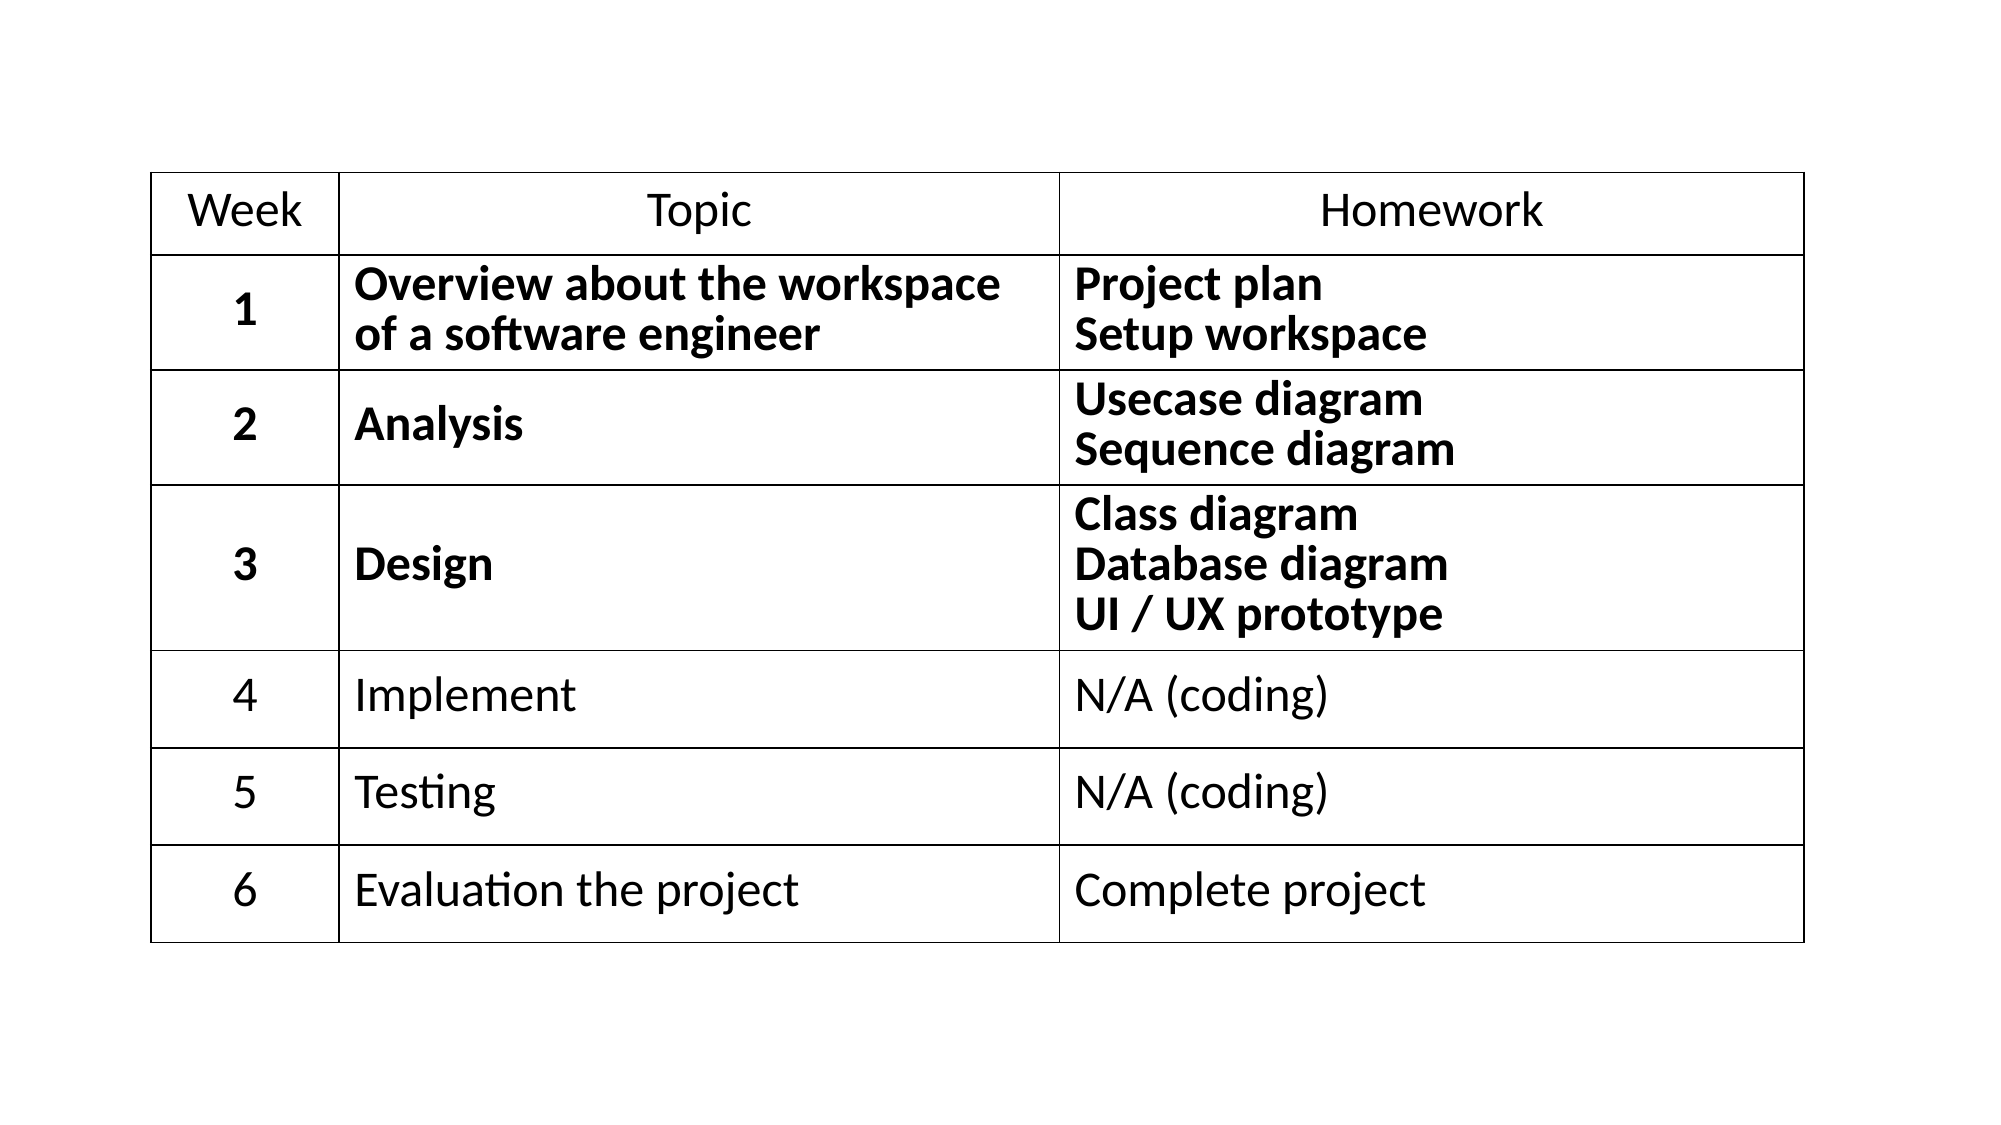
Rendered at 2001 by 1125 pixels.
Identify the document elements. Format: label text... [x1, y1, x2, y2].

table_cell Complete project [1060, 846, 1803, 942]
table_cell Implement [340, 651, 1059, 747]
table_cell 1 [152, 256, 338, 369]
table_header Week [152, 173, 338, 254]
table_header Topic [340, 173, 1059, 254]
table_cell 3 [152, 486, 338, 650]
table_cell Overview about the workspace of a software engineer [340, 256, 1059, 369]
table_cell N/A (coding) [1060, 749, 1803, 844]
table_cell 4 [152, 651, 338, 747]
table_cell Evaluation the project [340, 846, 1059, 942]
table_header Homework [1060, 173, 1803, 254]
table_cell Testing [340, 749, 1059, 844]
table_cell Analysis [340, 371, 1059, 484]
table_cell 2 [152, 371, 338, 484]
table_cell 6 [152, 846, 338, 942]
table_cell Design [340, 486, 1059, 650]
table_cell Project plan Setup workspace [1060, 256, 1803, 369]
table_cell Usecase diagram Sequence diagram [1060, 371, 1803, 484]
table_cell N/A (coding) [1060, 651, 1803, 747]
table_cell 5 [152, 749, 338, 844]
table_cell Class diagram Database diagram UI / UX prototype [1060, 486, 1803, 650]
